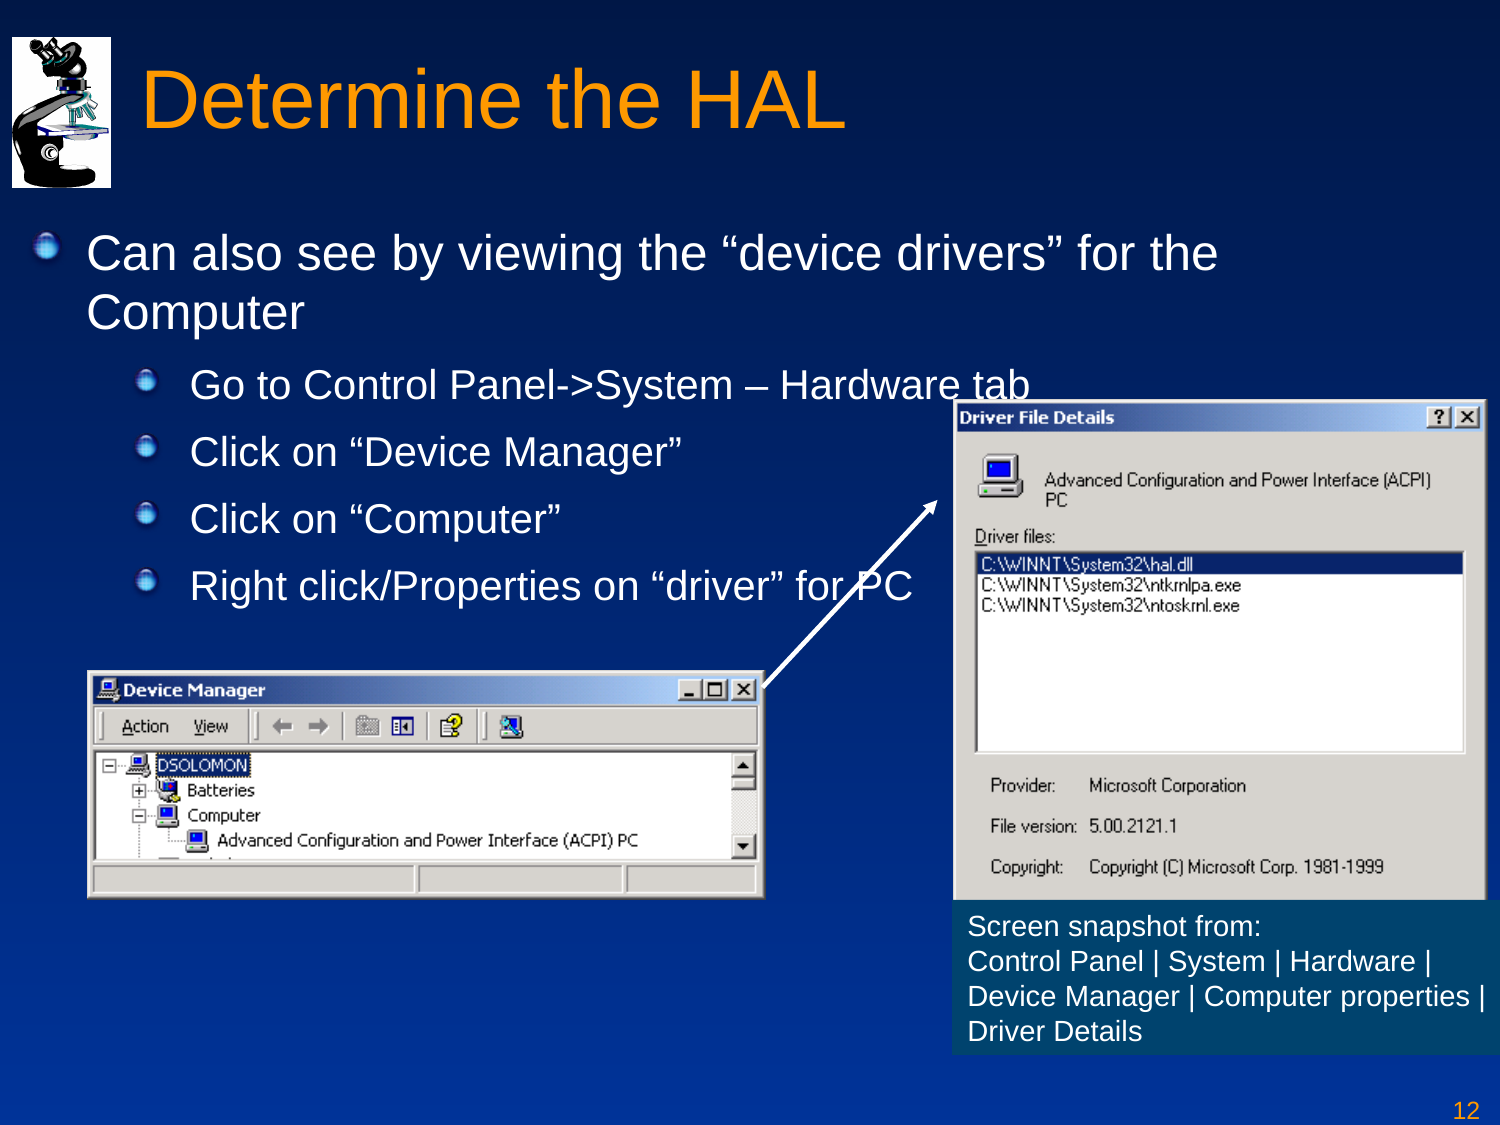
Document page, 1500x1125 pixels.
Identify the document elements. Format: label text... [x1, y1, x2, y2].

text_box [766, 499, 938, 684]
picture [953, 399, 1488, 1024]
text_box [12, 37, 111, 188]
slide_number 12 [1437, 1087, 1500, 1125]
picture [87, 670, 766, 900]
picture [130, 433, 163, 466]
picture [130, 367, 163, 400]
picture [27, 230, 67, 270]
list Can also see by viewing the “device drivers” for the Computer Go to Control Panel->System – Hardware tab Click on “Device Manager” Click on “Computer” Right click/Properties on “driver” for PC [12, 212, 1363, 968]
text_box Screen snapshot from: Control Panel | System | Hardware | Device Manager | Computer properties | Driver Details [952, 899, 1500, 1055]
picture [130, 500, 163, 533]
title Determine the HAL [125, 37, 1450, 225]
picture [130, 567, 163, 600]
